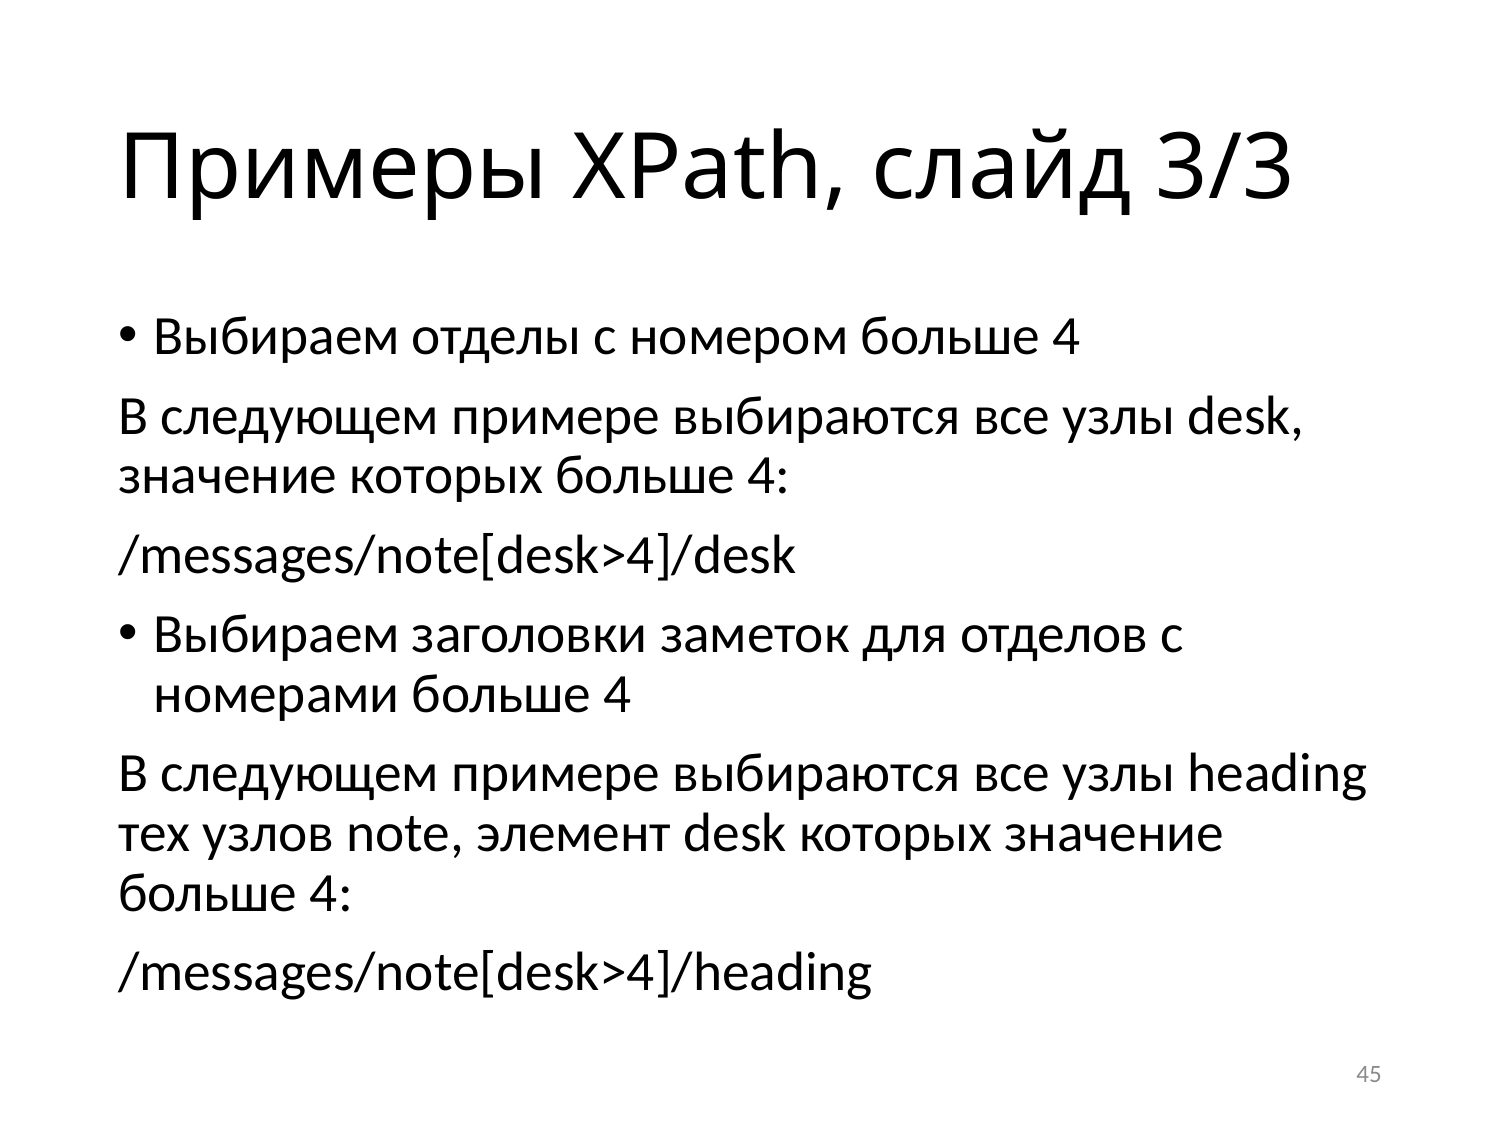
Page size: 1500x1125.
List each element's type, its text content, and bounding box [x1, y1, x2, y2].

slide_number 45 [1059, 1042, 1397, 1103]
list Выбираем отделы с номером больше 4 В следующем примере выбираются все узлы desk, значение которых больше 4: /messages/note[desk>4]/desk Выбираем заголовки заметок для отделов с номерами больше 4 В следующем примере выбираются все узлы heading тех узлов note, элемент desk которых значение больше 4: /messages/note[desk>4]/heading [103, 299, 1397, 1014]
title Примеры XPath, слайд 3/3 [103, 59, 1397, 278]
